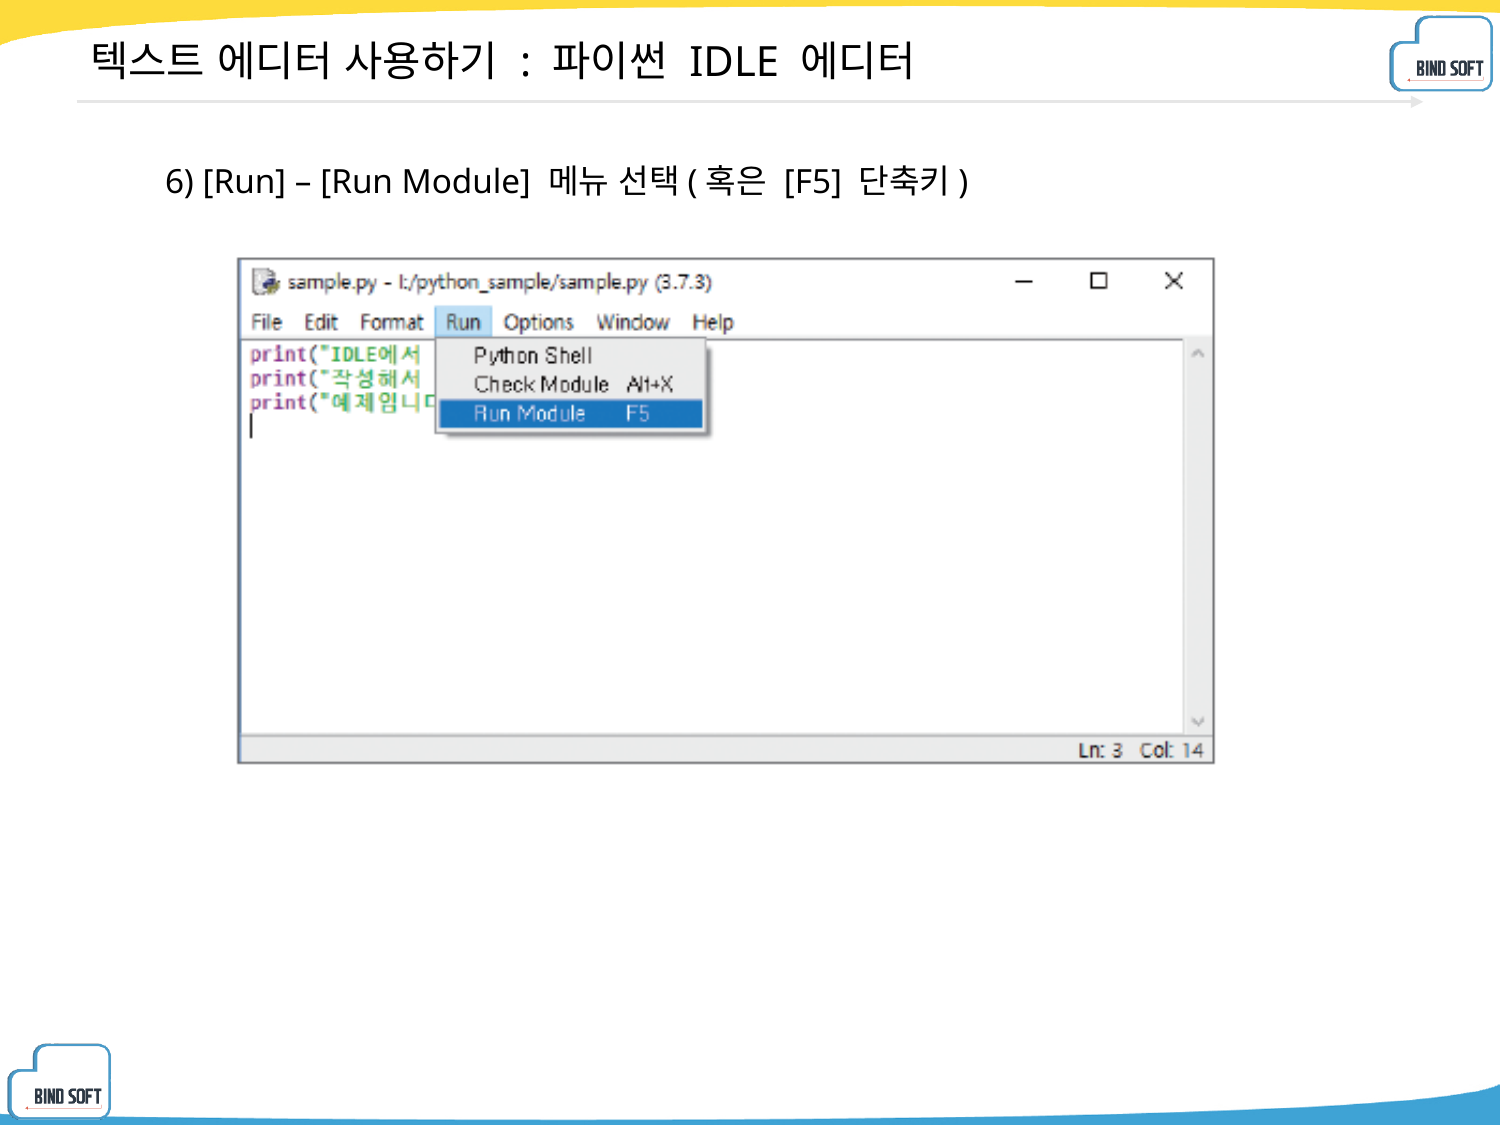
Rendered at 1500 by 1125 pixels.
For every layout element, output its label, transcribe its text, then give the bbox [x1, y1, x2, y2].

title 텍스트 에디터 사용하기 : 파이썬 IDLE 에디터 [75, 11, 1425, 108]
picture [227, 251, 1226, 779]
picture [0, 1003, 1500, 1125]
list 6) [Run] – [Run Module] 메뉴 선택(혹은 [F5] 단축키) [75, 152, 1425, 1055]
picture [0, 0, 1500, 96]
